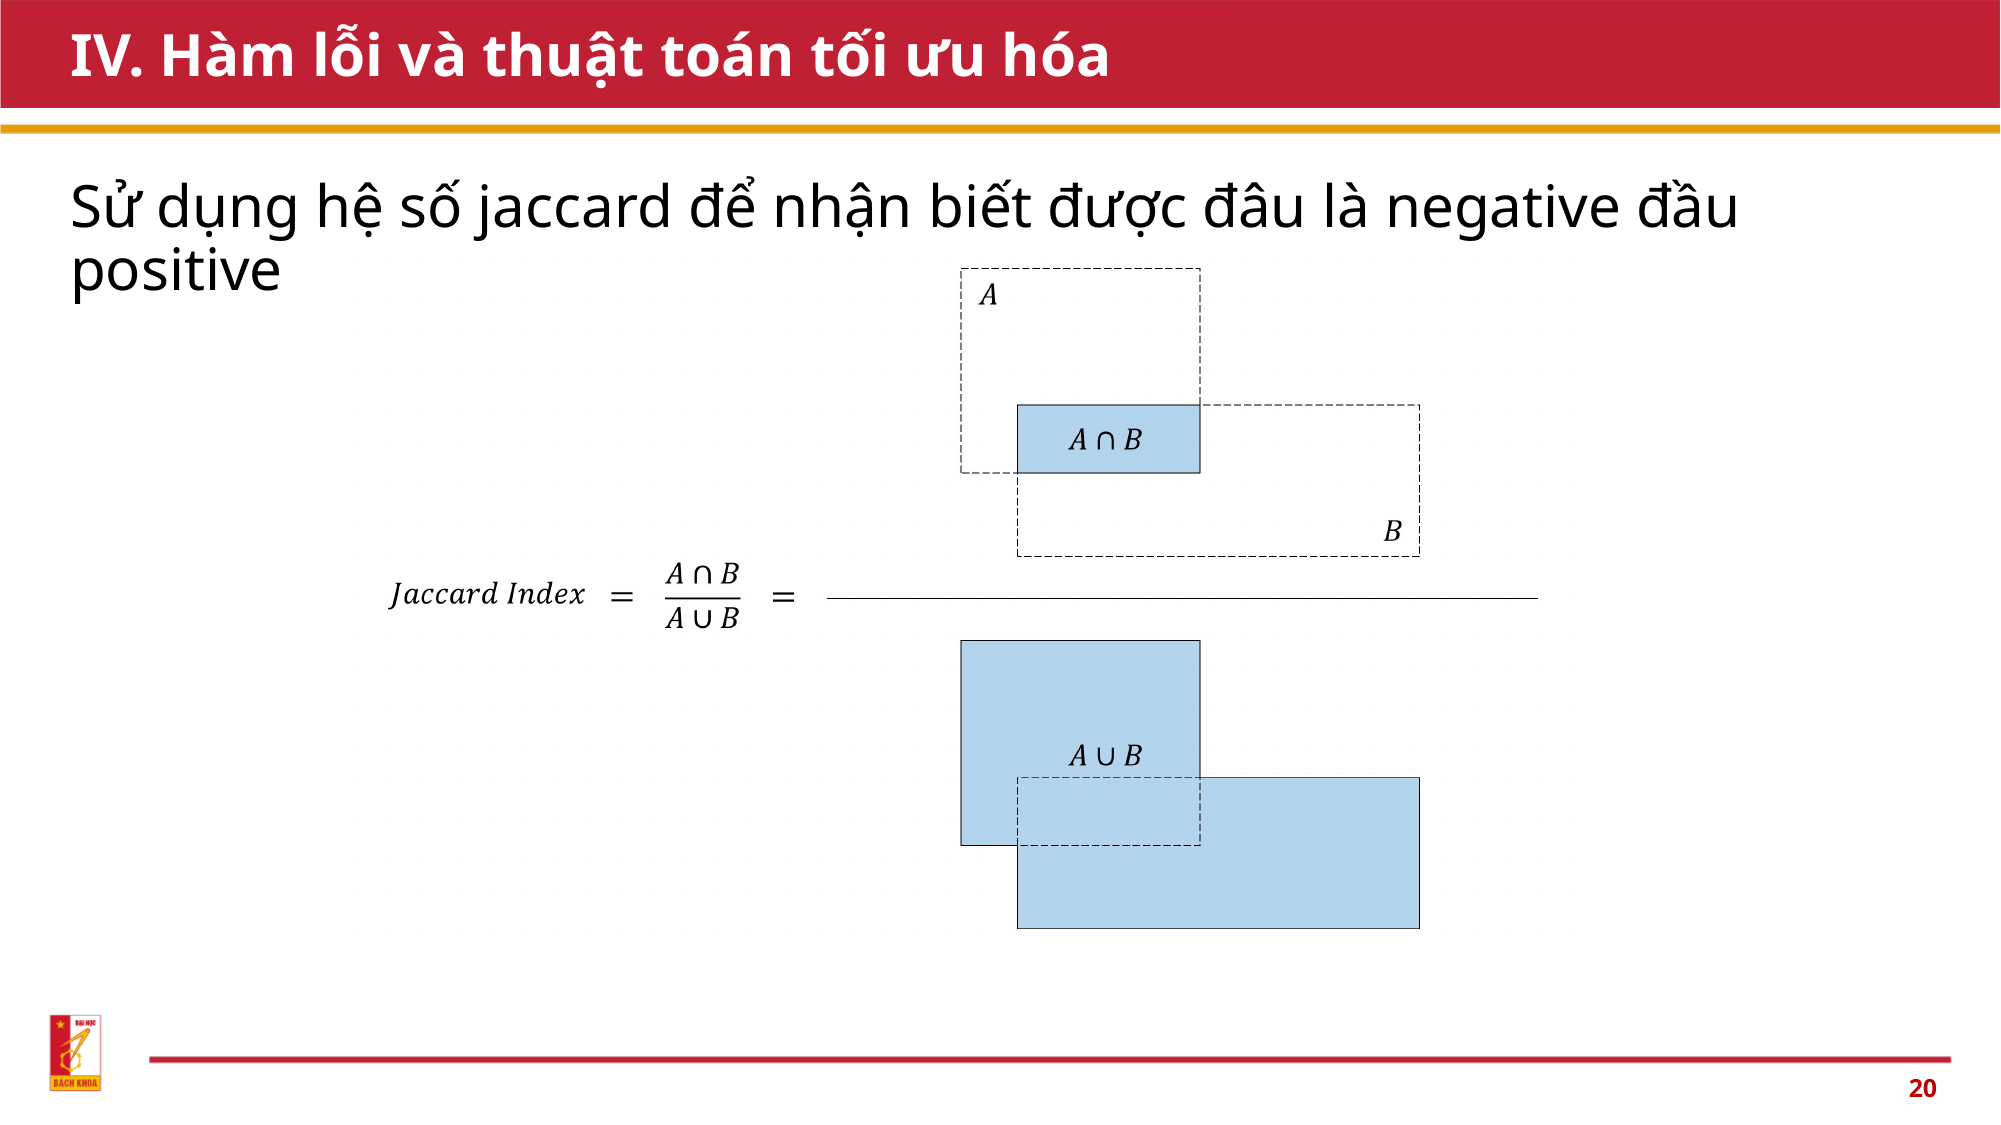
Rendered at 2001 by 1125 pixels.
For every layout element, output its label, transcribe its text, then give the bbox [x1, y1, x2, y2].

slide_number 20 [1502, 1065, 1953, 1125]
title IV. Hàm lỗi và thuật toán tối ưu hóa [55, 18, 1945, 90]
picture [0, 0, 2001, 1125]
list Sử dụng hệ số jaccard để nhận biết được đâu là negative đầu positive [55, 169, 1945, 980]
